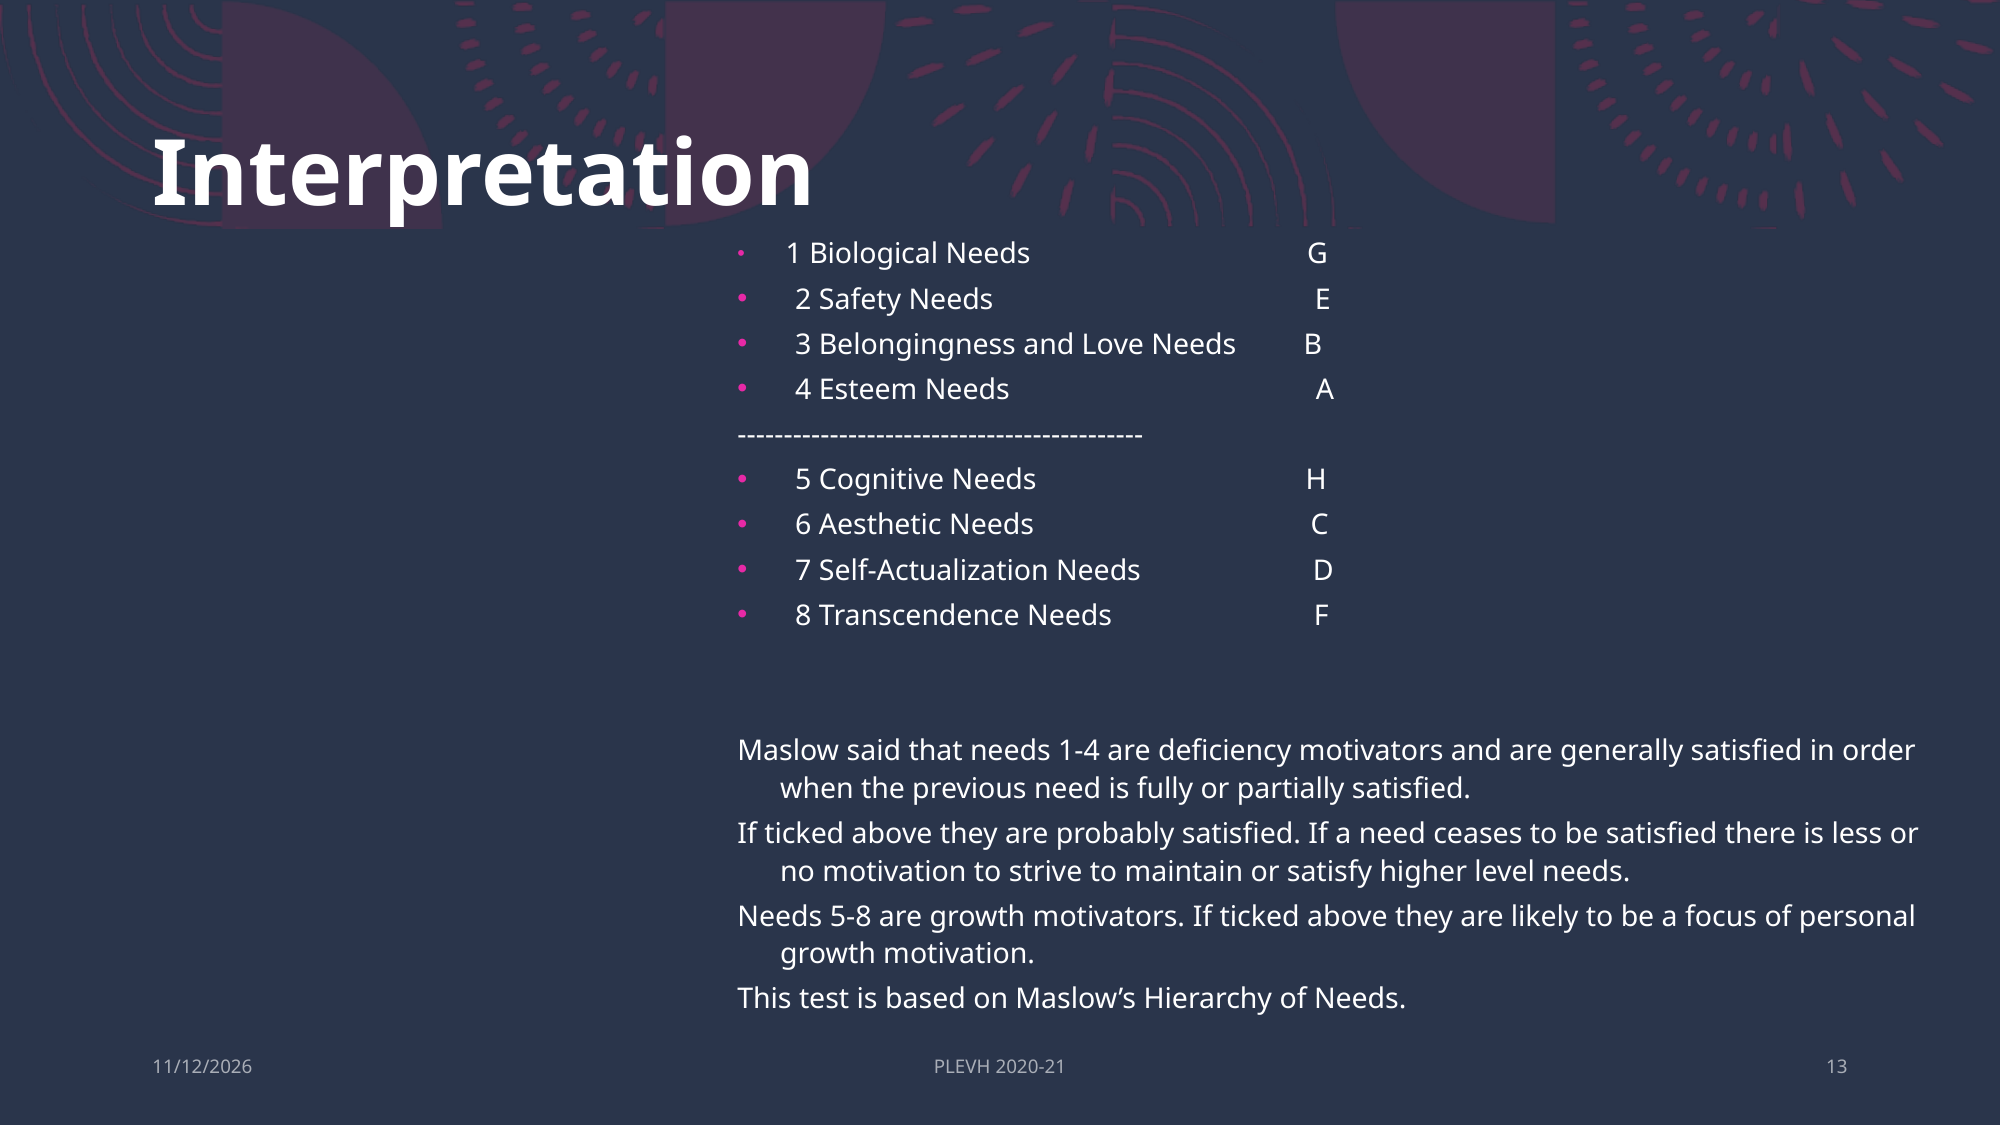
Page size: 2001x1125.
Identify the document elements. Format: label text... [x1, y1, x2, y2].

title Interpretation [137, 60, 1863, 278]
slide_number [137, 1037, 588, 1098]
list 1 Biological Needs G 2 Safety Needs E 3 Belongingness and Love Needs B 4 Esteem Needs A -------------------------------------------- 5 Cognitive Needs H 6 Aesthetic Needs C 7 Self-Actualization Needs D 8 Transcendence Needs F Maslow said that needs 1-4 are deficiency motivators and are generally satisfied in order when the previous need is fully or partially satisfied. If ticked above they are probably satisfied. If a need ceases to be satisfied there is less or no motivation to strive to maintain or satisfy higher level needs. Needs 5-8 are growth motivators. If ticked above they are likely to be a focus of personal growth motivation. This test is based on Maslow’s Hierarchy of Needs. [722, 224, 1953, 1038]
footer PLEVH 2020-21 [662, 1037, 1338, 1098]
slide_number 13 [1412, 1038, 1863, 1098]
